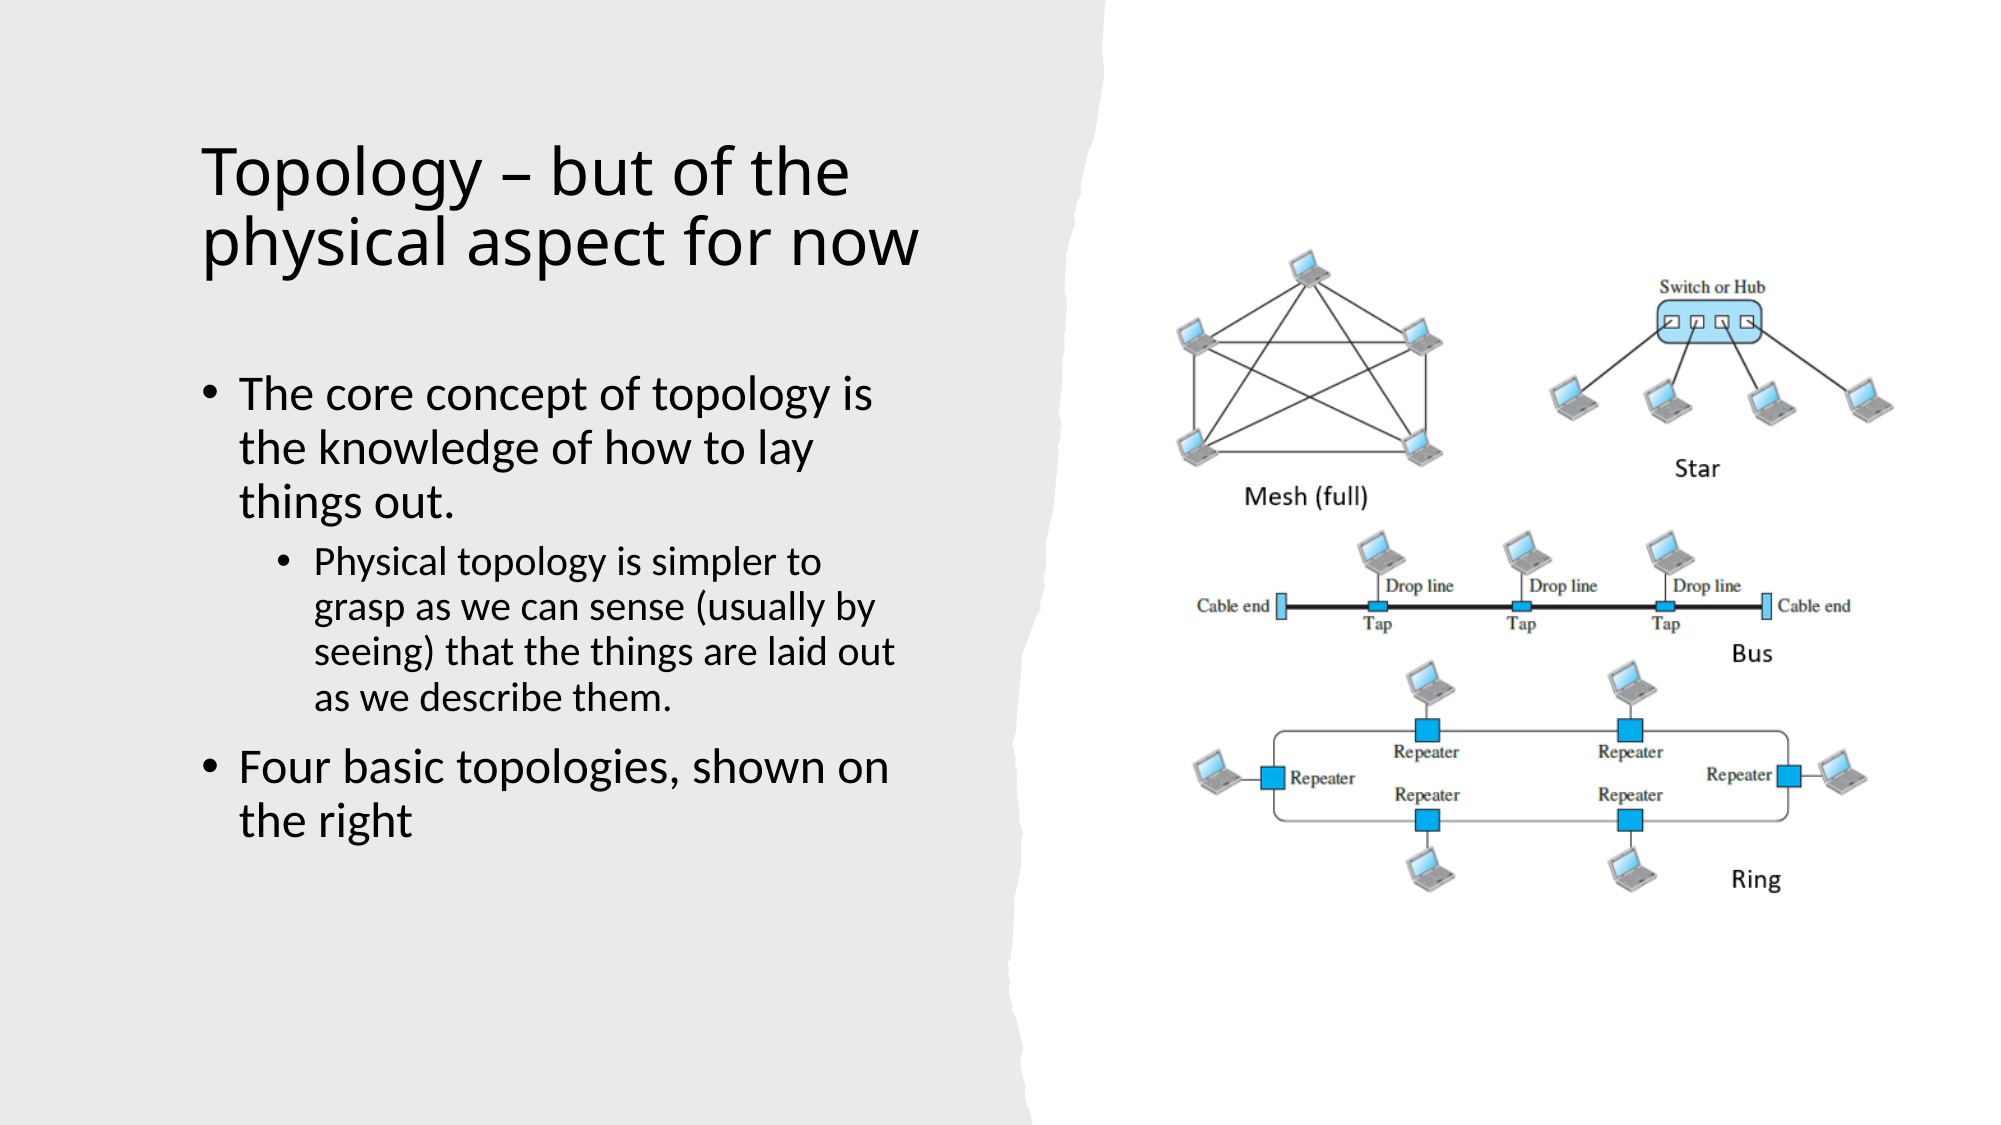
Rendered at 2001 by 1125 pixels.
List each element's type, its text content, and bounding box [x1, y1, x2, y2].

picture [1128, 227, 1906, 902]
title Topology – but of the physical aspect for now [186, 99, 972, 319]
text_box [0, 0, 1107, 1125]
text_box [1009, 0, 2000, 1125]
list The core concept of topology is the knowledge of how to lay things out. Physical topology is simpler to grasp as we can sense (usually by seeing) that the things are laid out as we describe them. Four basic topologies, shown on the right [186, 359, 915, 1002]
